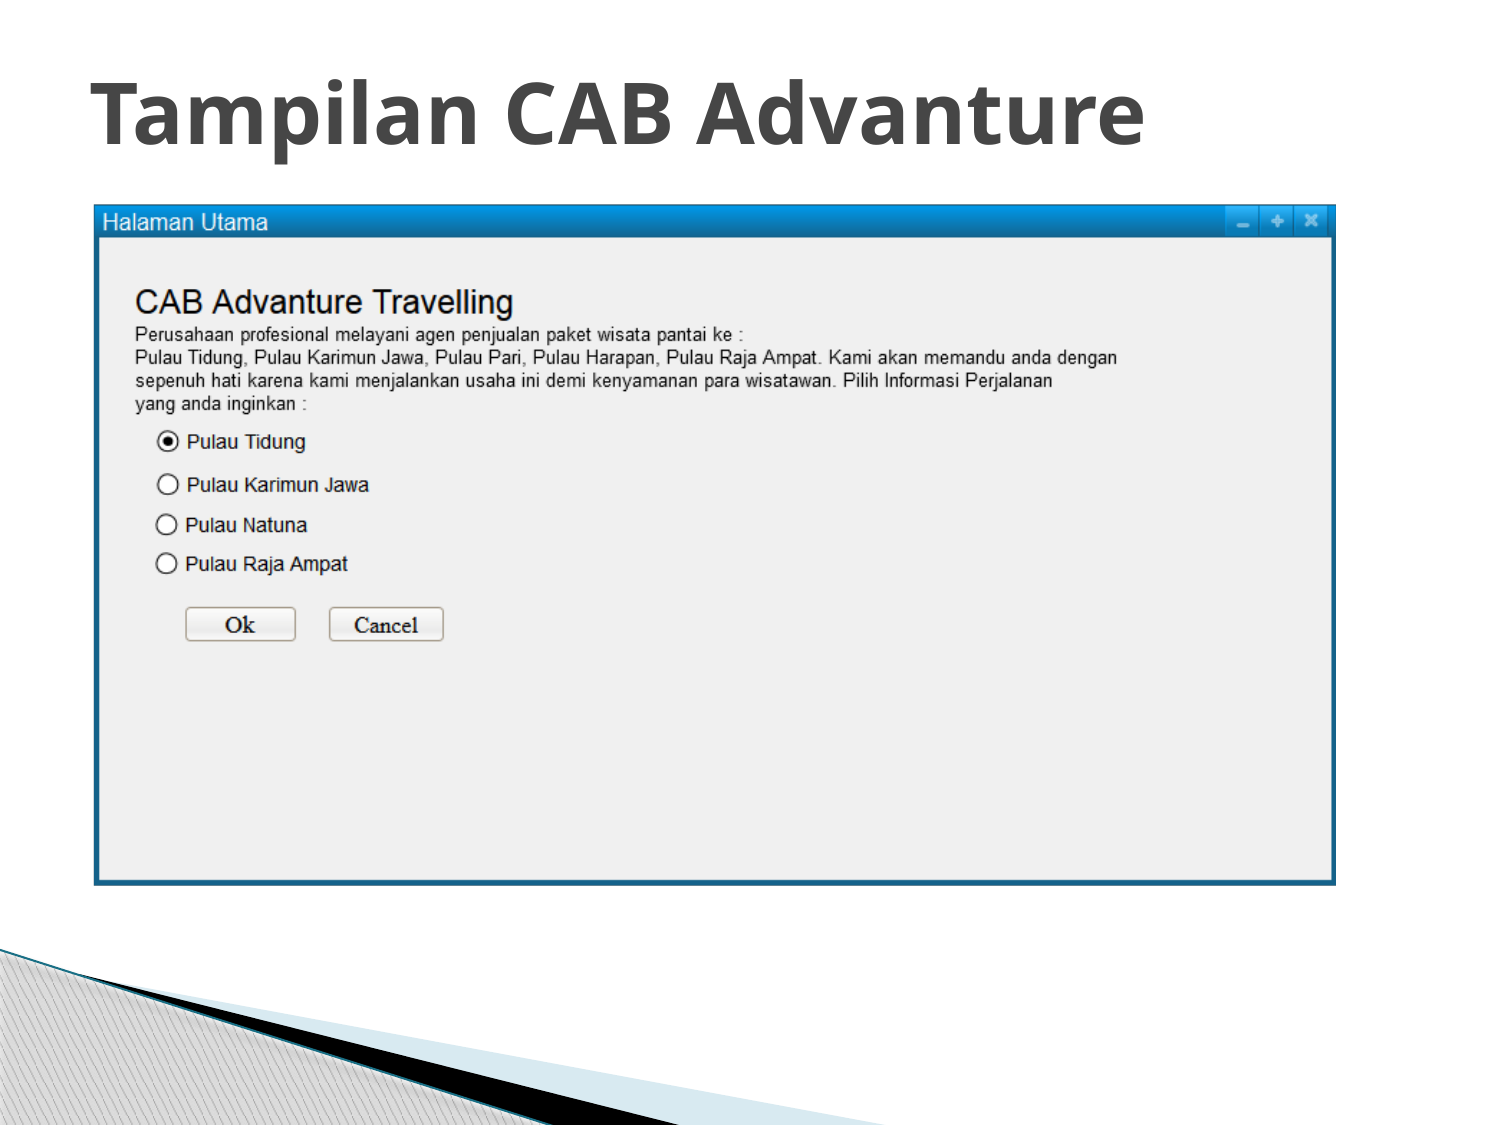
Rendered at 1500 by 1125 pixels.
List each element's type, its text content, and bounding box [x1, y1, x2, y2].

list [93, 198, 1337, 891]
title Tampilan CAB Advanture [75, 45, 1425, 176]
